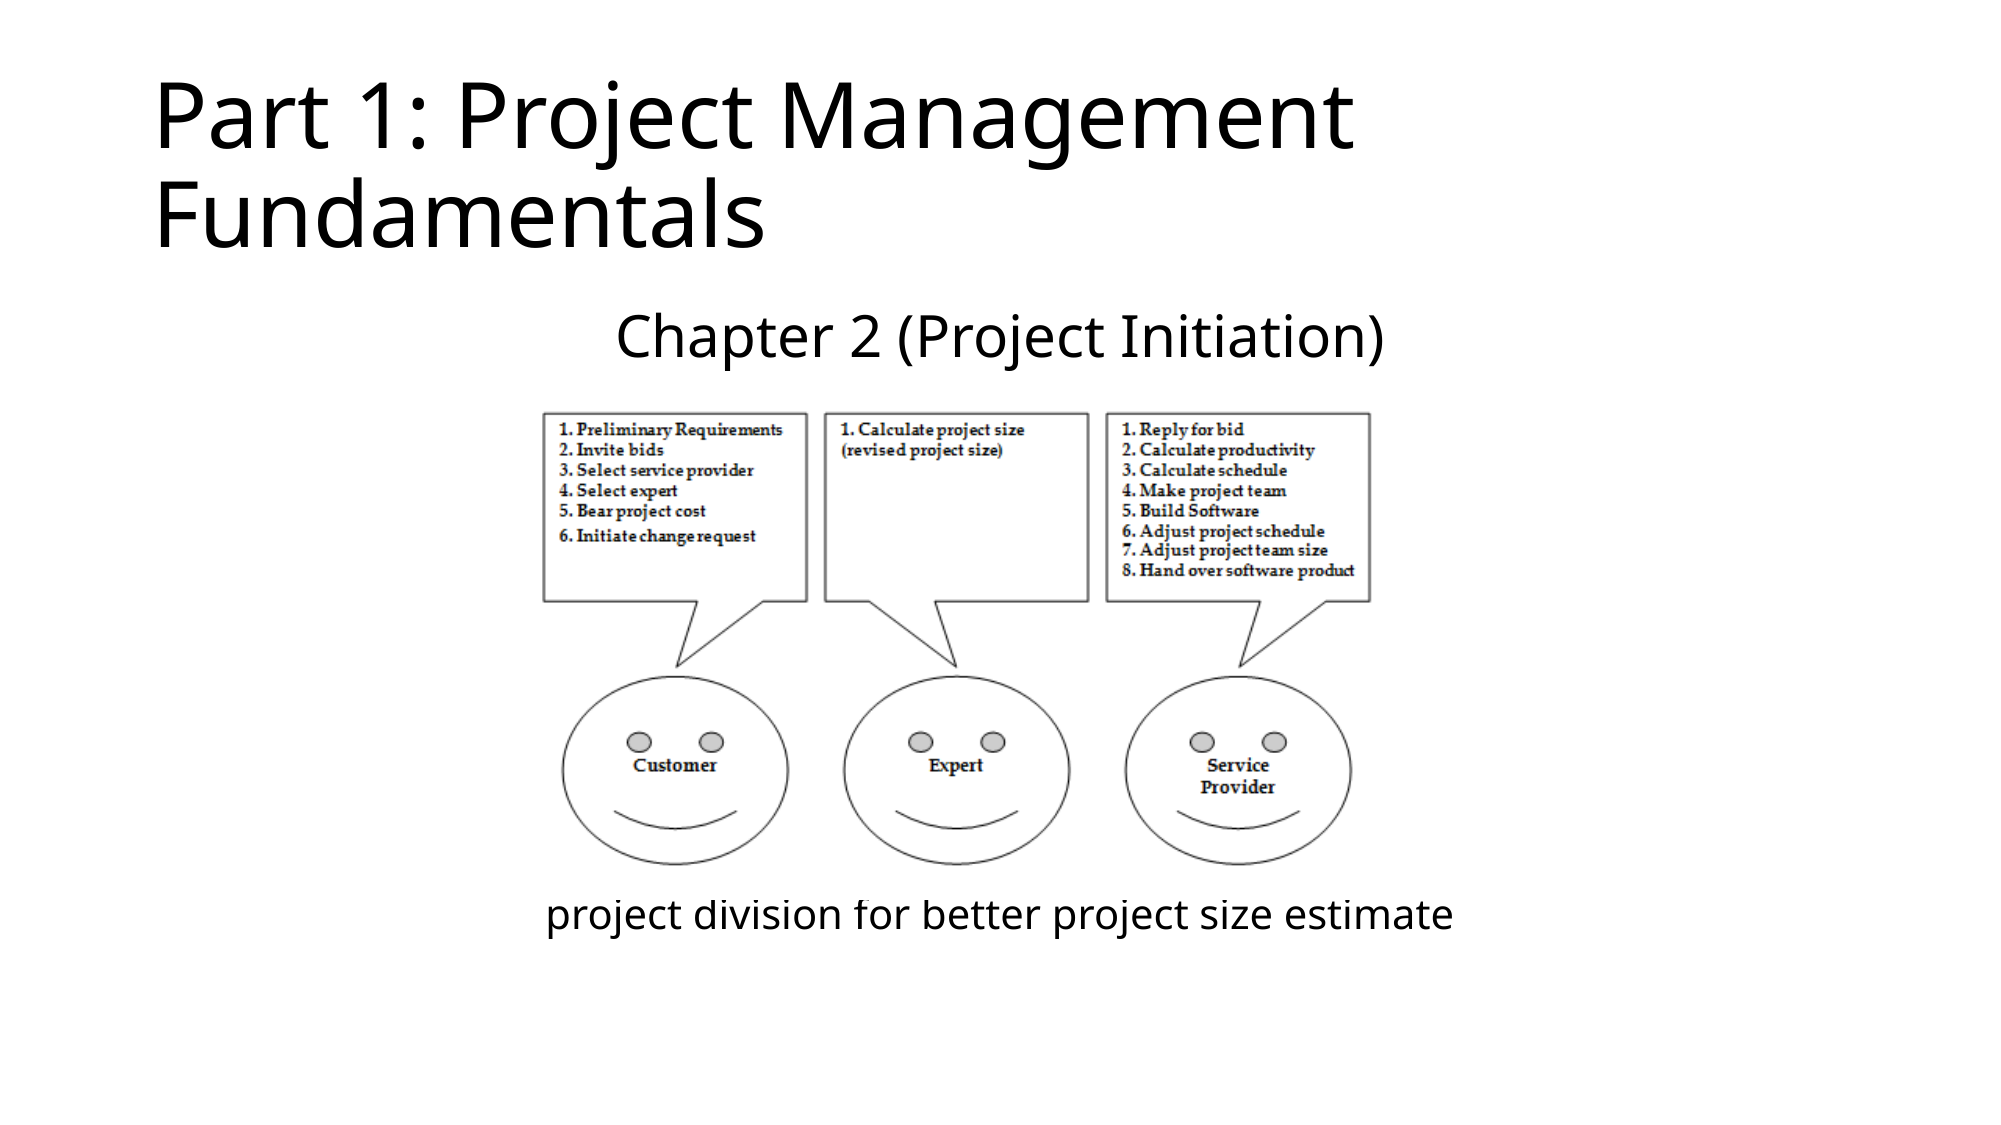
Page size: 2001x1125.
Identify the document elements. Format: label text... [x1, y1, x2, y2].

title Part 1: Project Management Fundamentals [137, 59, 1863, 278]
list Chapter 2 (Project Initiation) project division for better project size estimate [137, 299, 1863, 1014]
picture [490, 375, 1510, 901]
